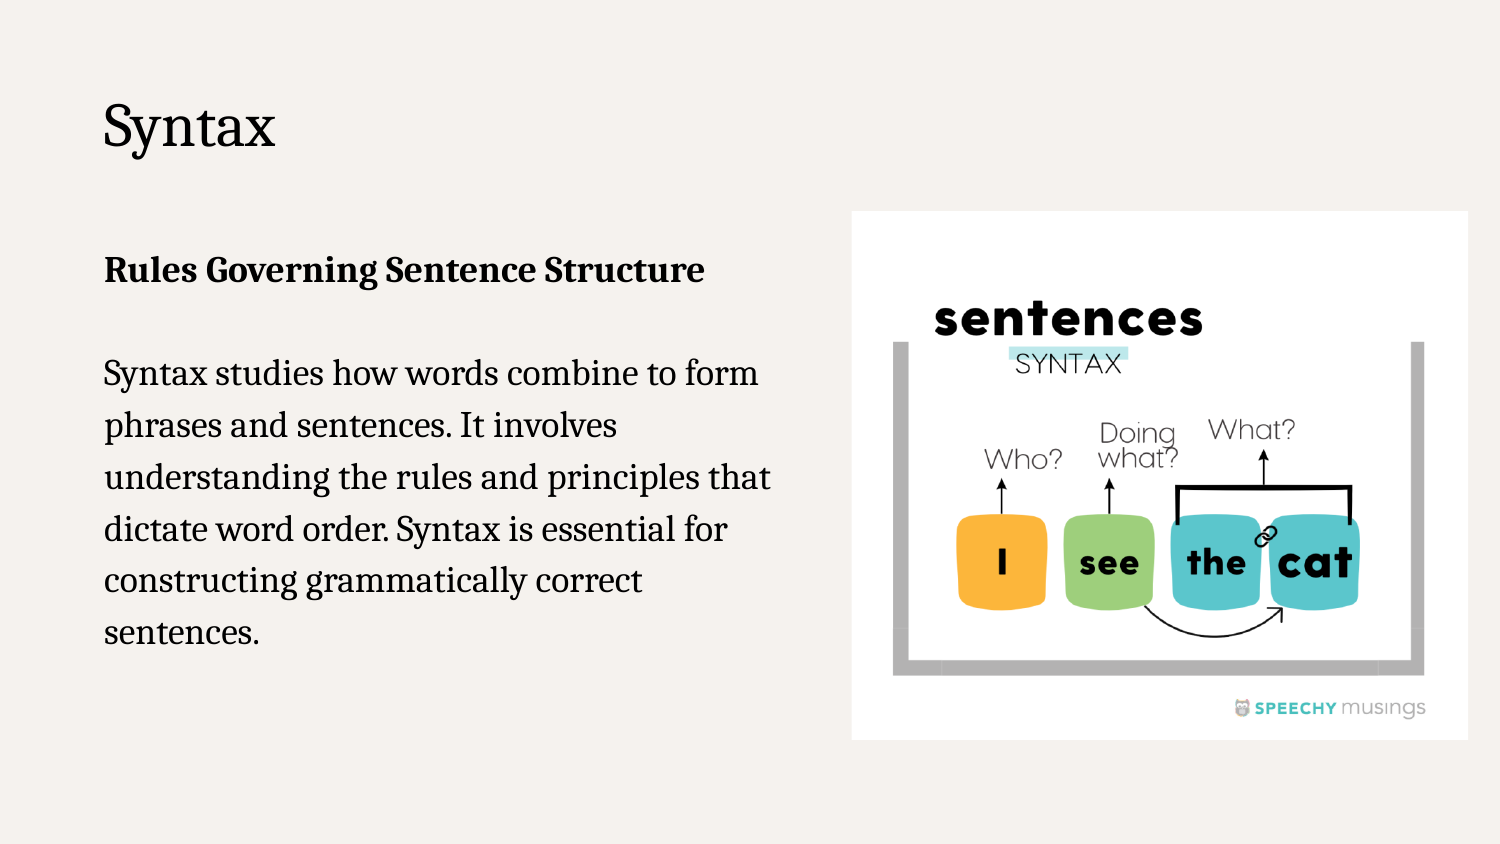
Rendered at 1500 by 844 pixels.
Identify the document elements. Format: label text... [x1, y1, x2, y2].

title Syntax [92, 72, 765, 156]
list Rules Governing Sentence Structure Syntax studies how words combine to form phrases and sentences. It involves understanding the rules and principles that dictate word order. Syntax is essential for constructing grammatically correct sentences. [92, 226, 786, 700]
picture [851, 211, 1469, 740]
